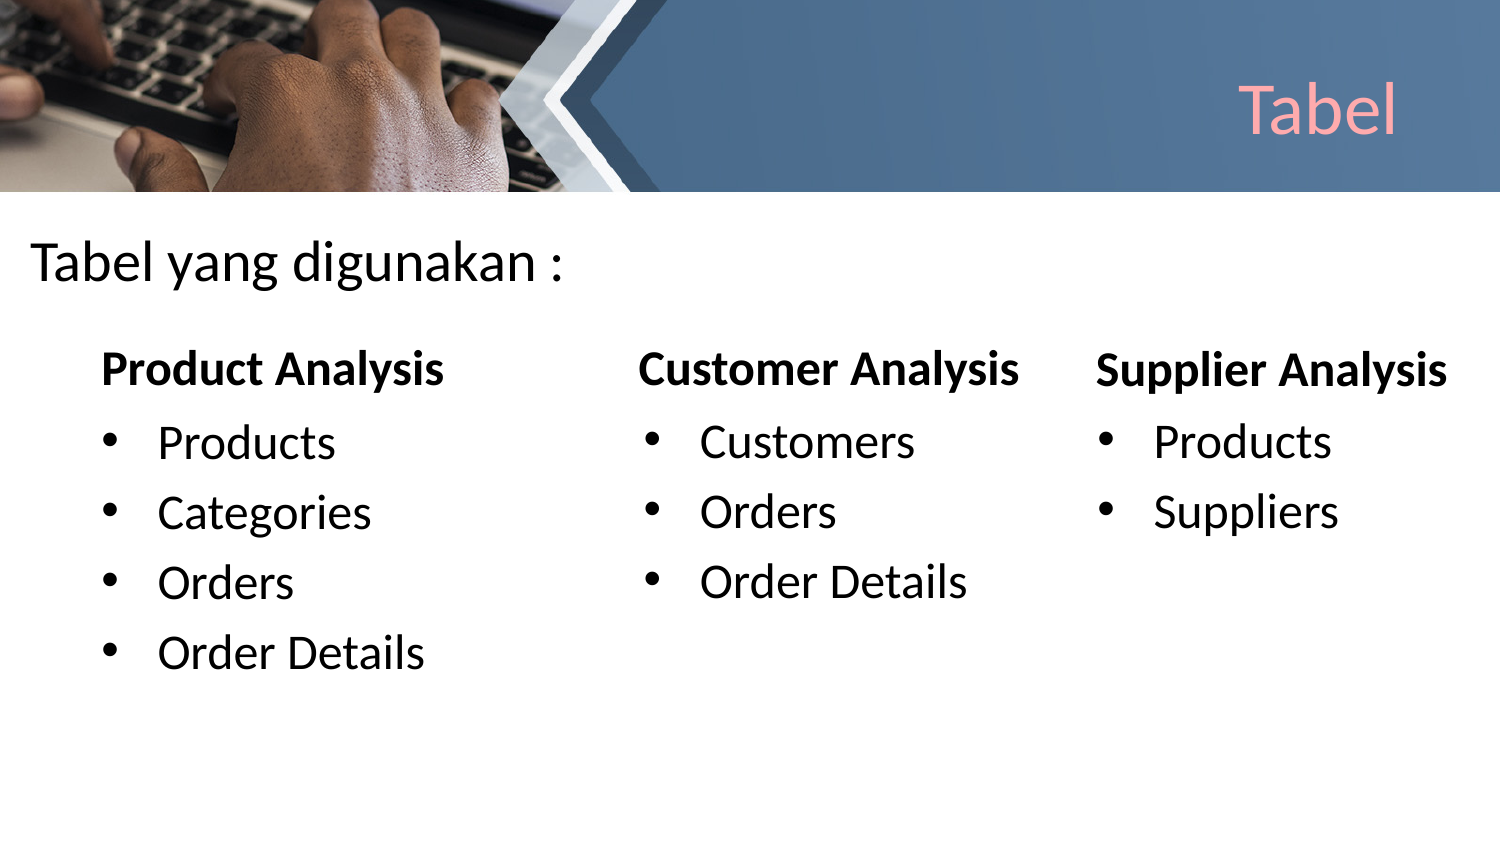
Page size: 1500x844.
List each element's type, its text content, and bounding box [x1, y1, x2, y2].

list Product Analysis [86, 324, 536, 402]
text_box Tabel yang digunakan : [15, 215, 849, 301]
picture [0, 0, 1500, 844]
list Products Categories Orders Order Details [86, 402, 536, 776]
text_box Customers Orders Order Details [628, 400, 1078, 775]
text_box Products Suppliers [1082, 400, 1500, 775]
title Tabel [86, 42, 1414, 168]
text_box Supplier Analysis [1080, 325, 1500, 404]
list Customer Analysis [623, 324, 1082, 404]
